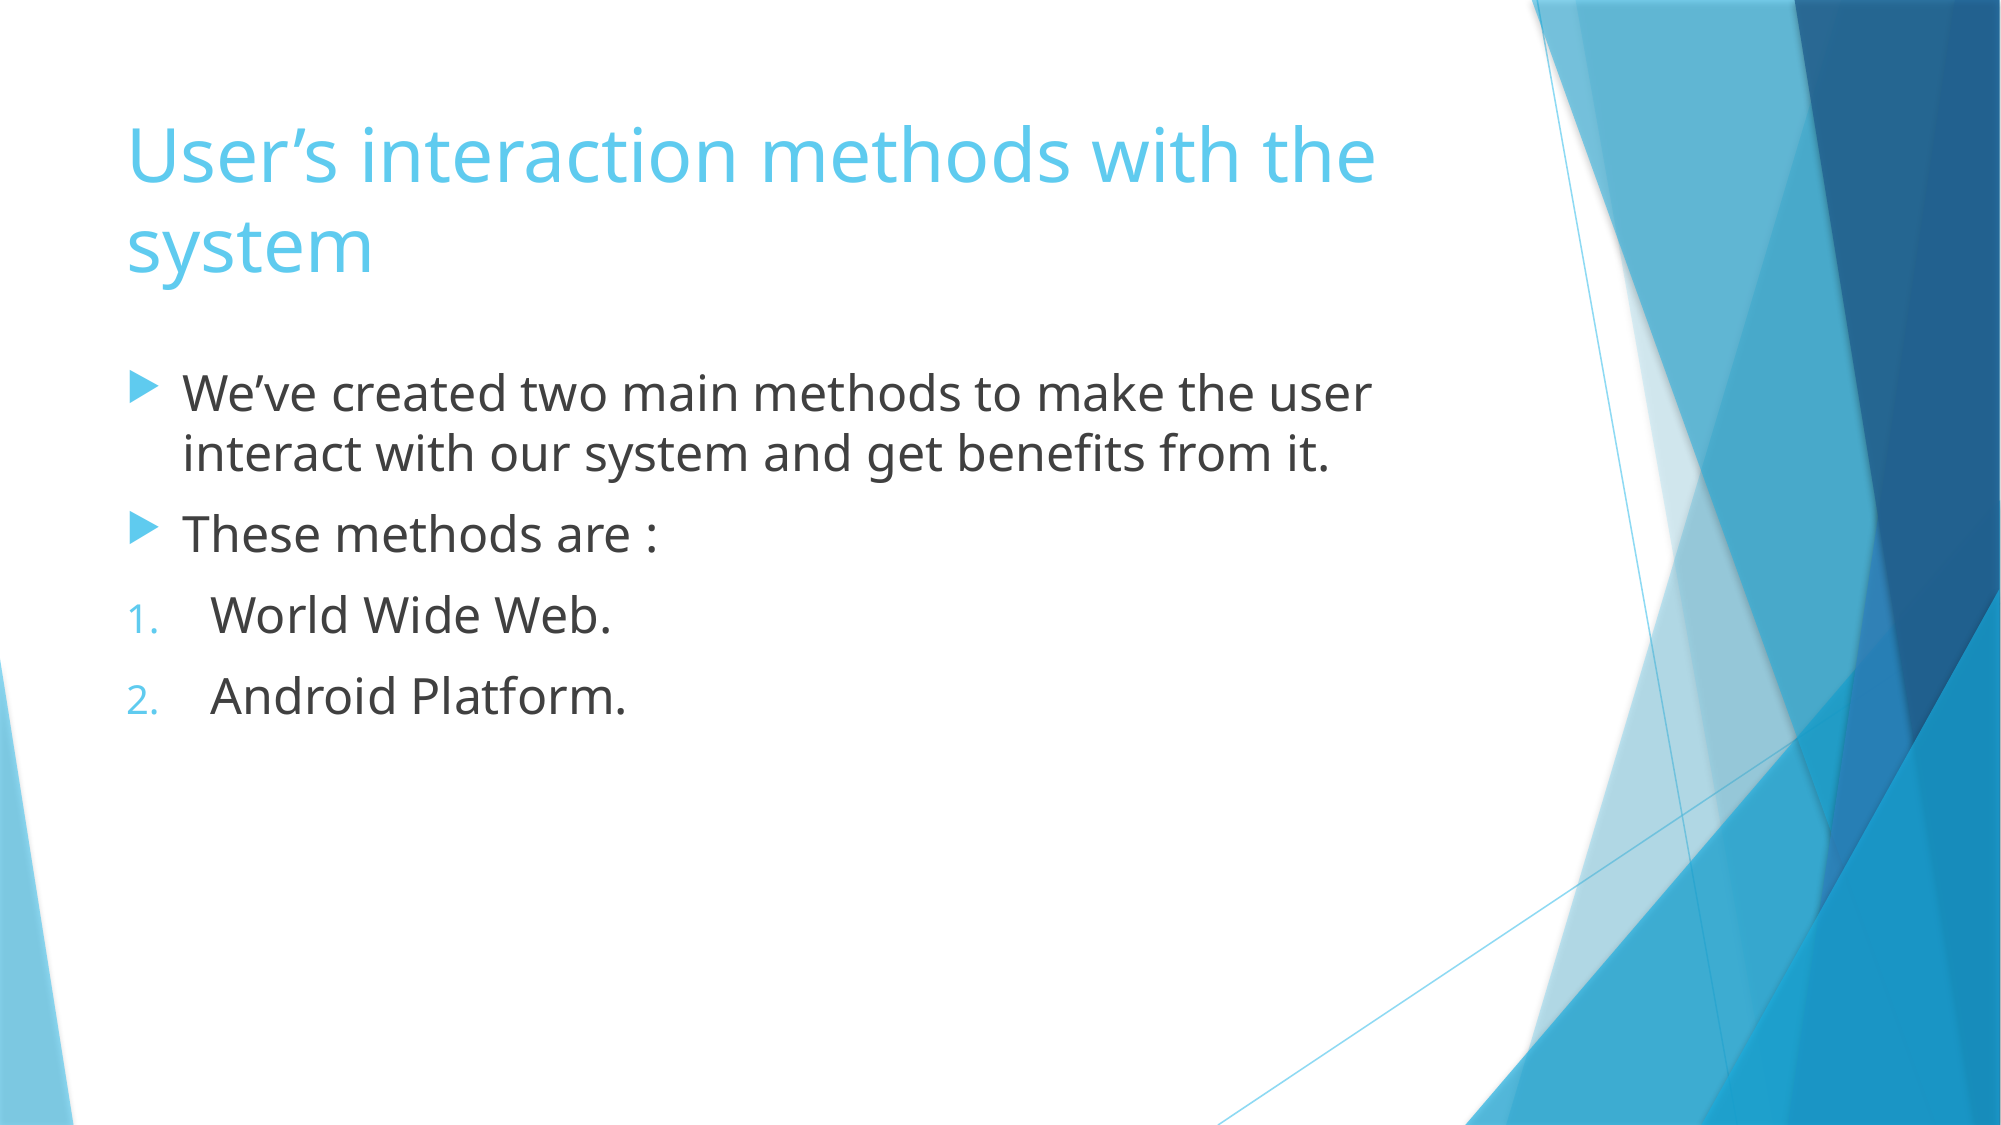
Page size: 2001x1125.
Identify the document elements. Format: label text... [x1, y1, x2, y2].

list We’ve created two main methods to make the user interact with our system and get benefits from it. These methods are : World Wide Web. Android Platform. [111, 354, 1522, 992]
title User’s interaction methods with the system [111, 99, 1522, 317]
